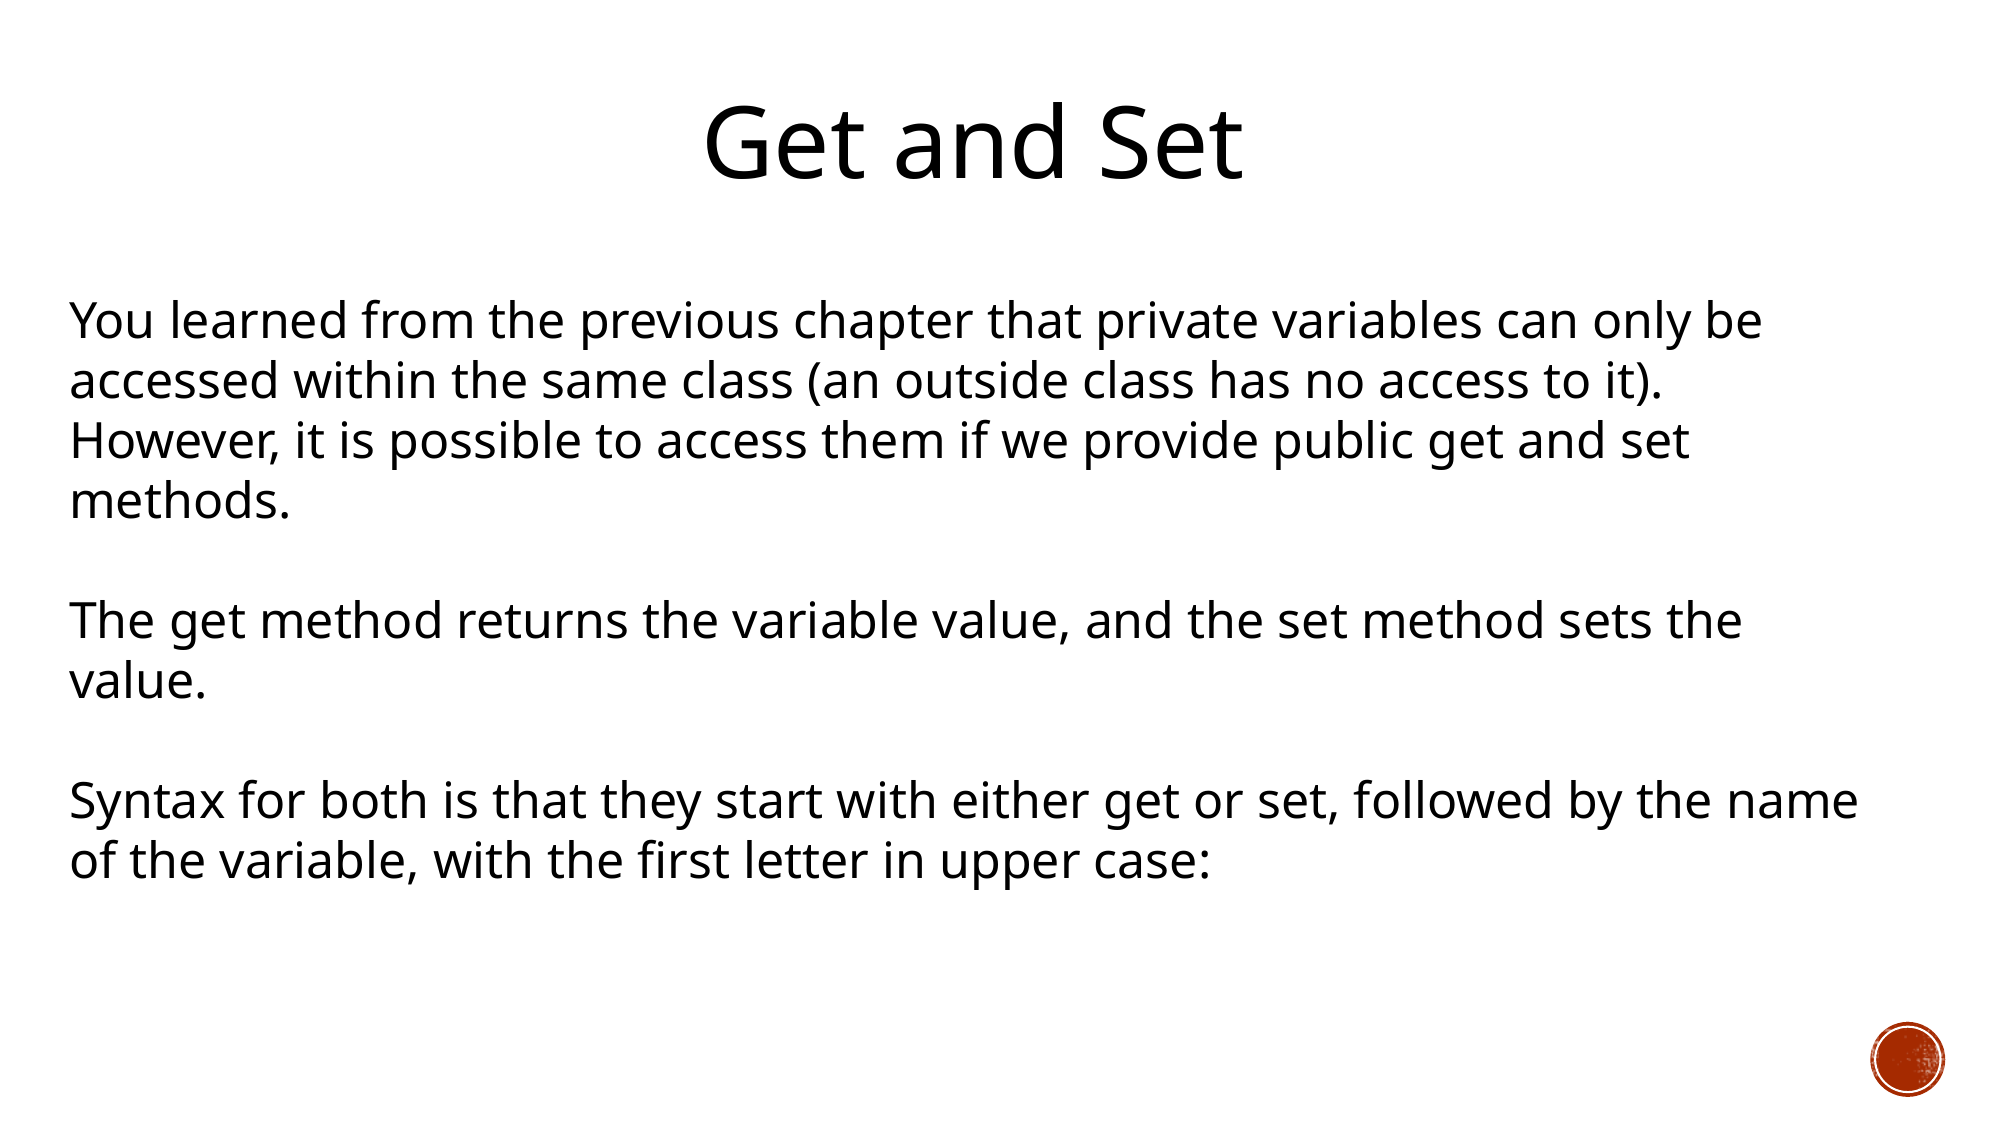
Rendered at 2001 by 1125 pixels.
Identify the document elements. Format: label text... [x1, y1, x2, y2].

text_box Get and Set You learned from the previous chapter that private variables can only be accessed within the same class (an outside class has no access to it). However, it is possible to access them if we provide public get and set methods. The get method returns the variable value, and the set method sets the value. Syntax for both is that they start with either get or set, followed by the name of the variable, with the first letter in upper case: [54, 71, 1892, 897]
